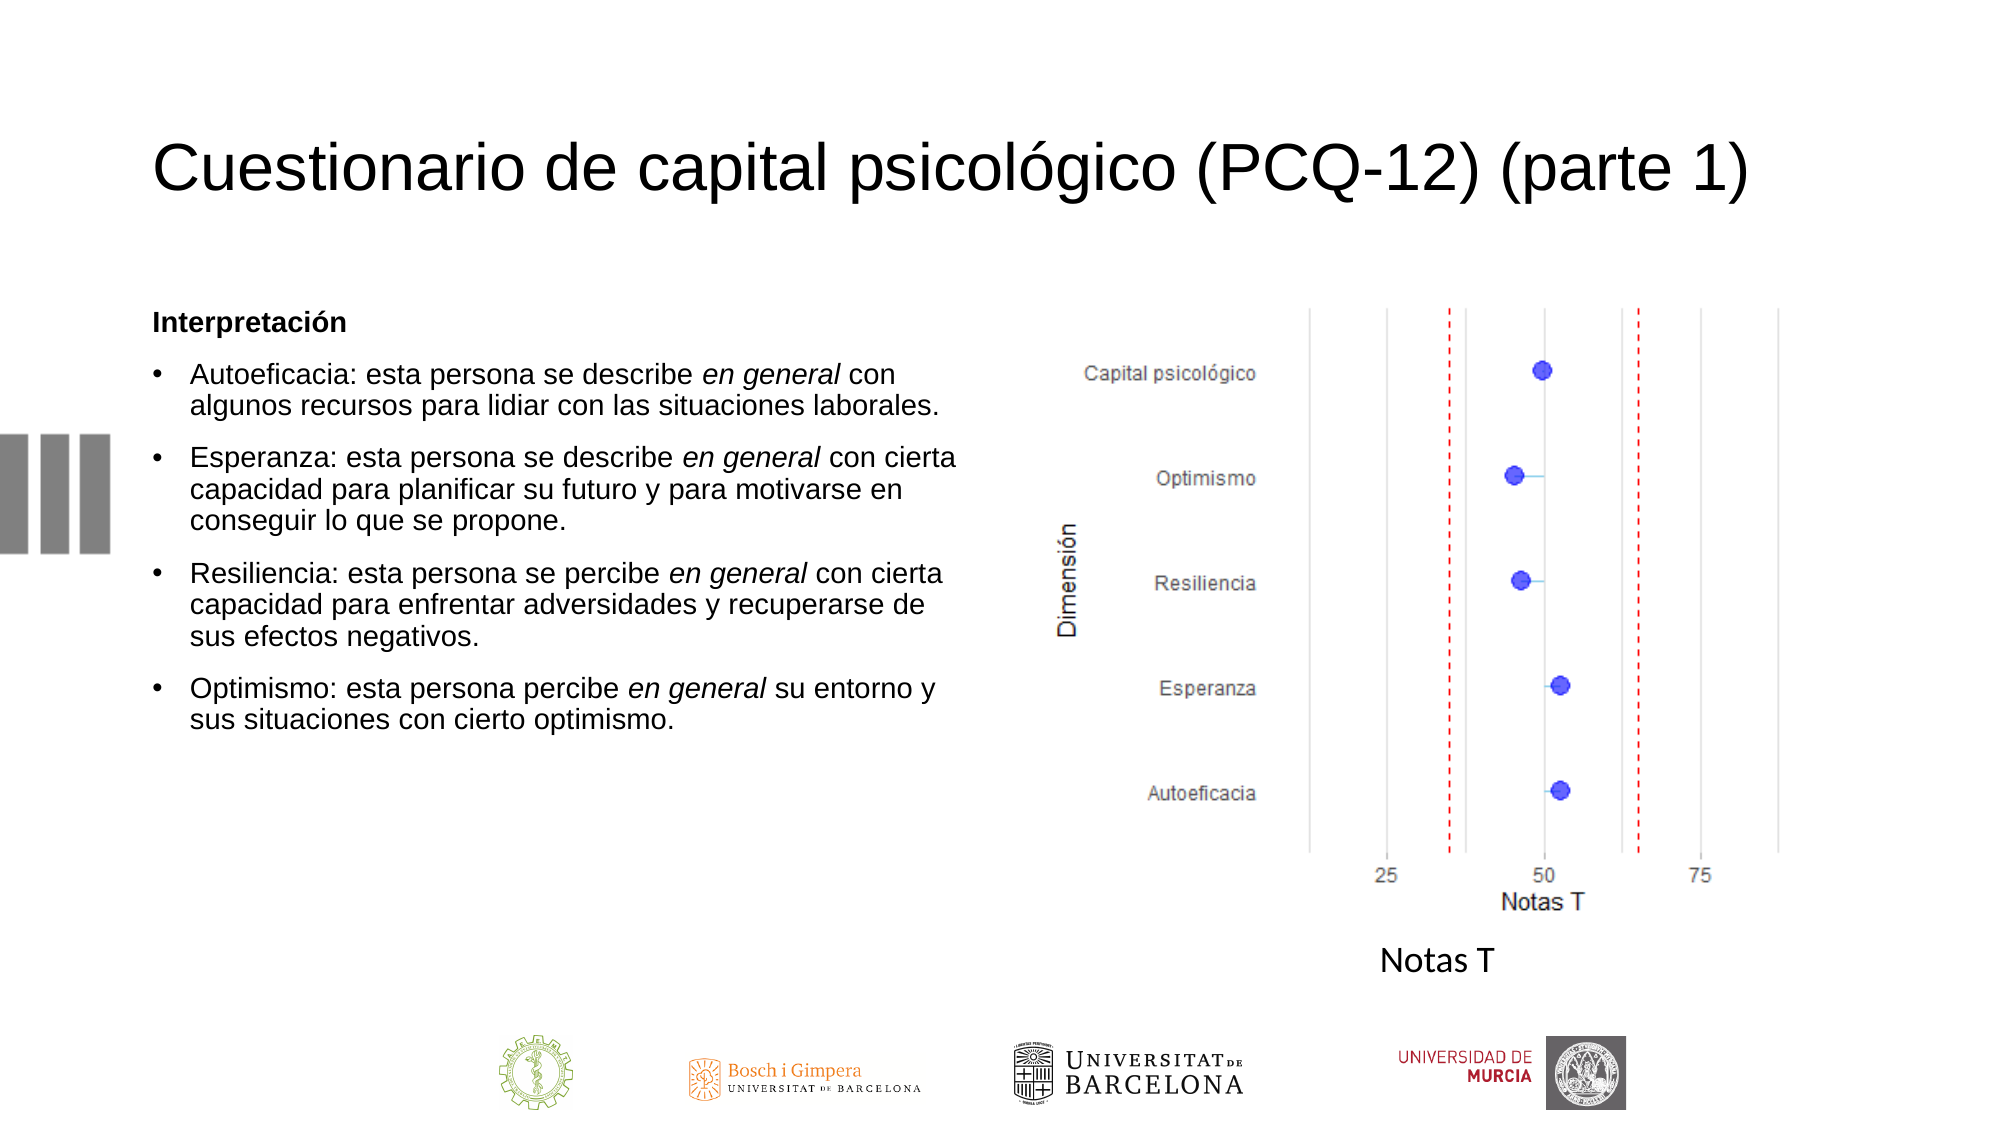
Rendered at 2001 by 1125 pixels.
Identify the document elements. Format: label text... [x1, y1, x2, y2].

picture [1014, 1042, 1243, 1105]
picture [0, 420, 123, 563]
list Interpretación Autoeficacia: esta persona se describe en general con algunos recursos para lidiar con las situaciones laborales. Esperanza: esta persona se describe en general con cierta capacidad para planificar su futuro y para motivarse en conseguir lo que se propone. Resiliencia: esta persona se percibe en general con cierta capacidad para enfrentar adversidades y recuperarse de sus efectos negativos. Optimismo: esta persona percibe en general su entorno y sus situaciones con cierto optimismo. [137, 299, 988, 1014]
picture [499, 1035, 573, 1110]
text_box Notas T [1012, 927, 1863, 1011]
picture [1331, 1036, 1627, 1110]
title Cuestionario de capital psicológico (PCQ-12) (parte 1) [137, 59, 1863, 278]
picture [1043, 297, 1832, 928]
picture [684, 1031, 926, 1125]
